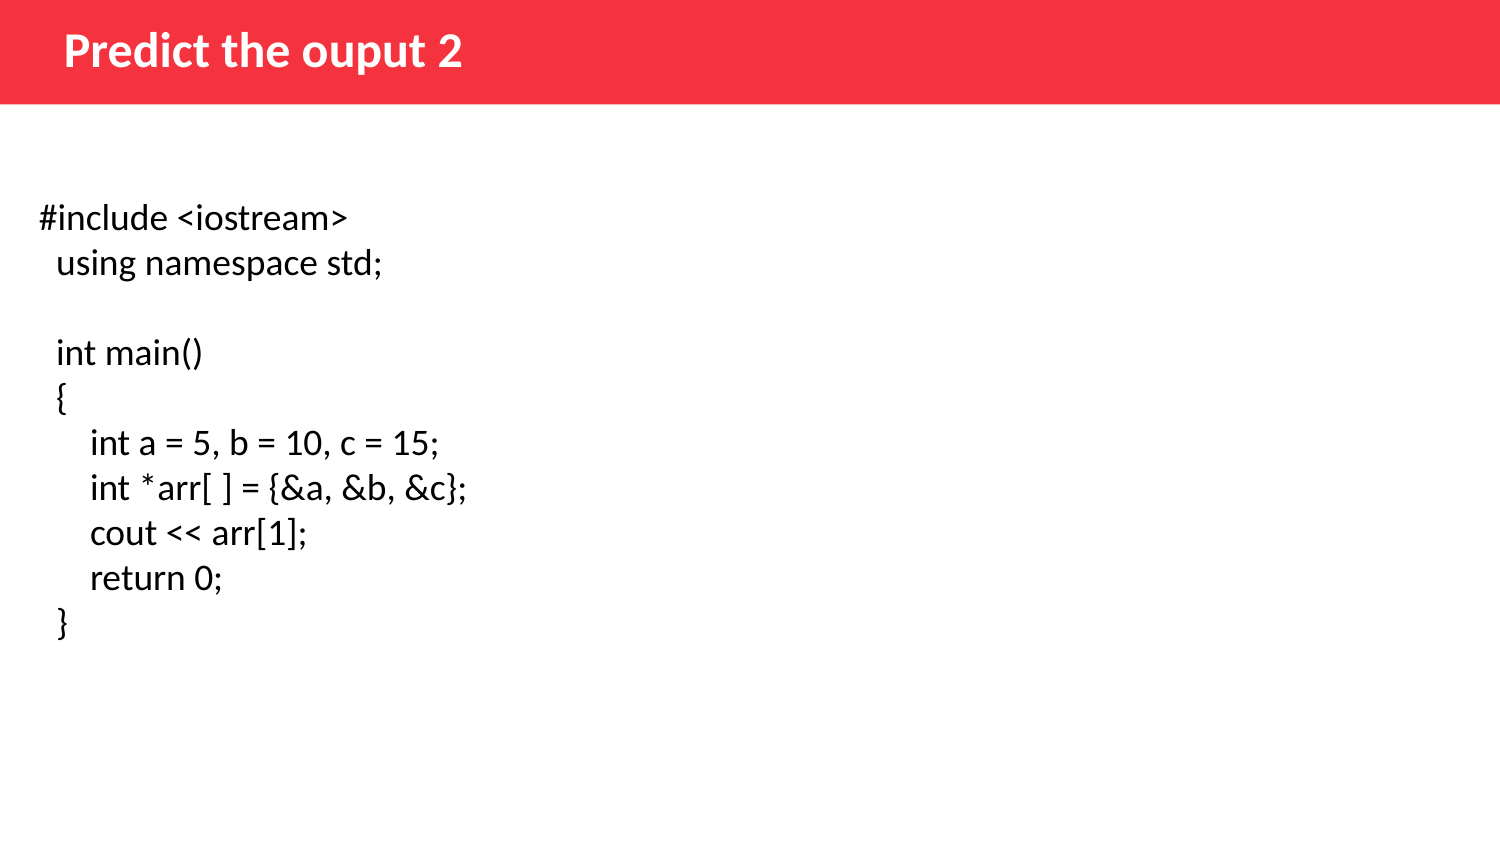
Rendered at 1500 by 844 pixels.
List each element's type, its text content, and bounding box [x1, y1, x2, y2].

text_box #include <iostream> using namespace std; int main() { int a = 5, b = 10, c = 15; int *arr[ ] = {&a, &b, &c}; cout << arr[1]; return 0; } [15, 133, 1484, 810]
text_box [0, 0, 1500, 105]
text_box Predict the ouput 2 [63, 15, 1203, 80]
